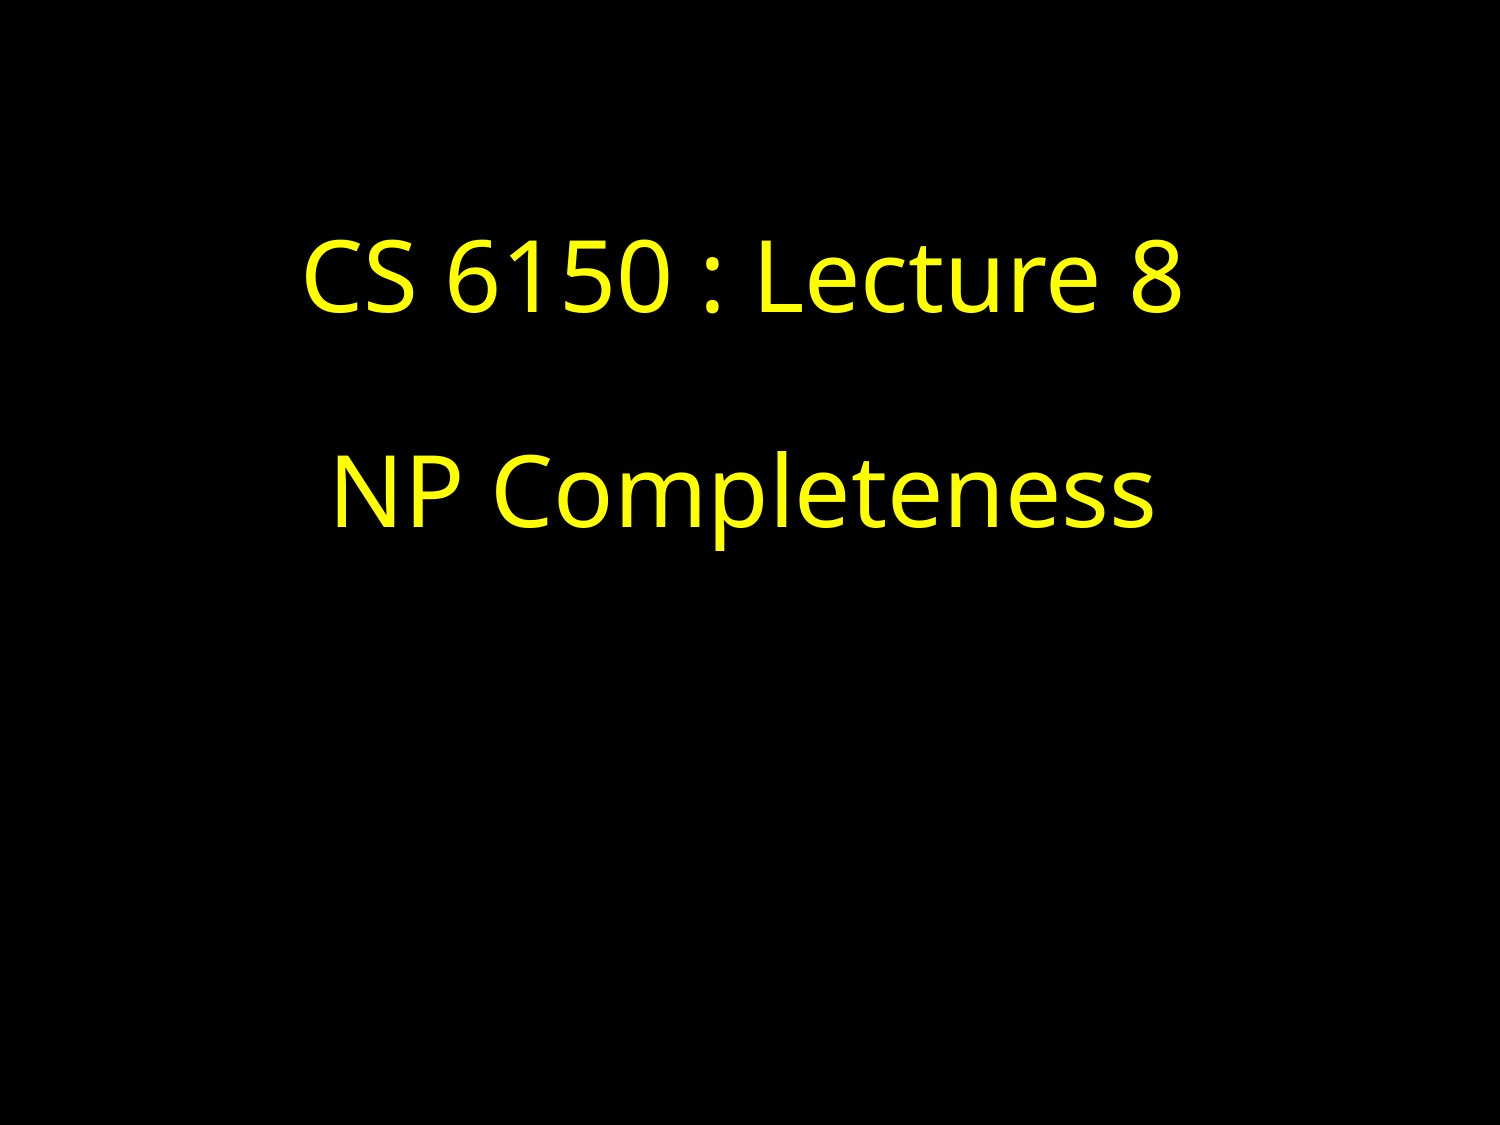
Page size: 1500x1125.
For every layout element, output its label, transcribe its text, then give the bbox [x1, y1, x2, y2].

title CS 6150 : Lecture 8 NP Completeness [148, 189, 1339, 558]
